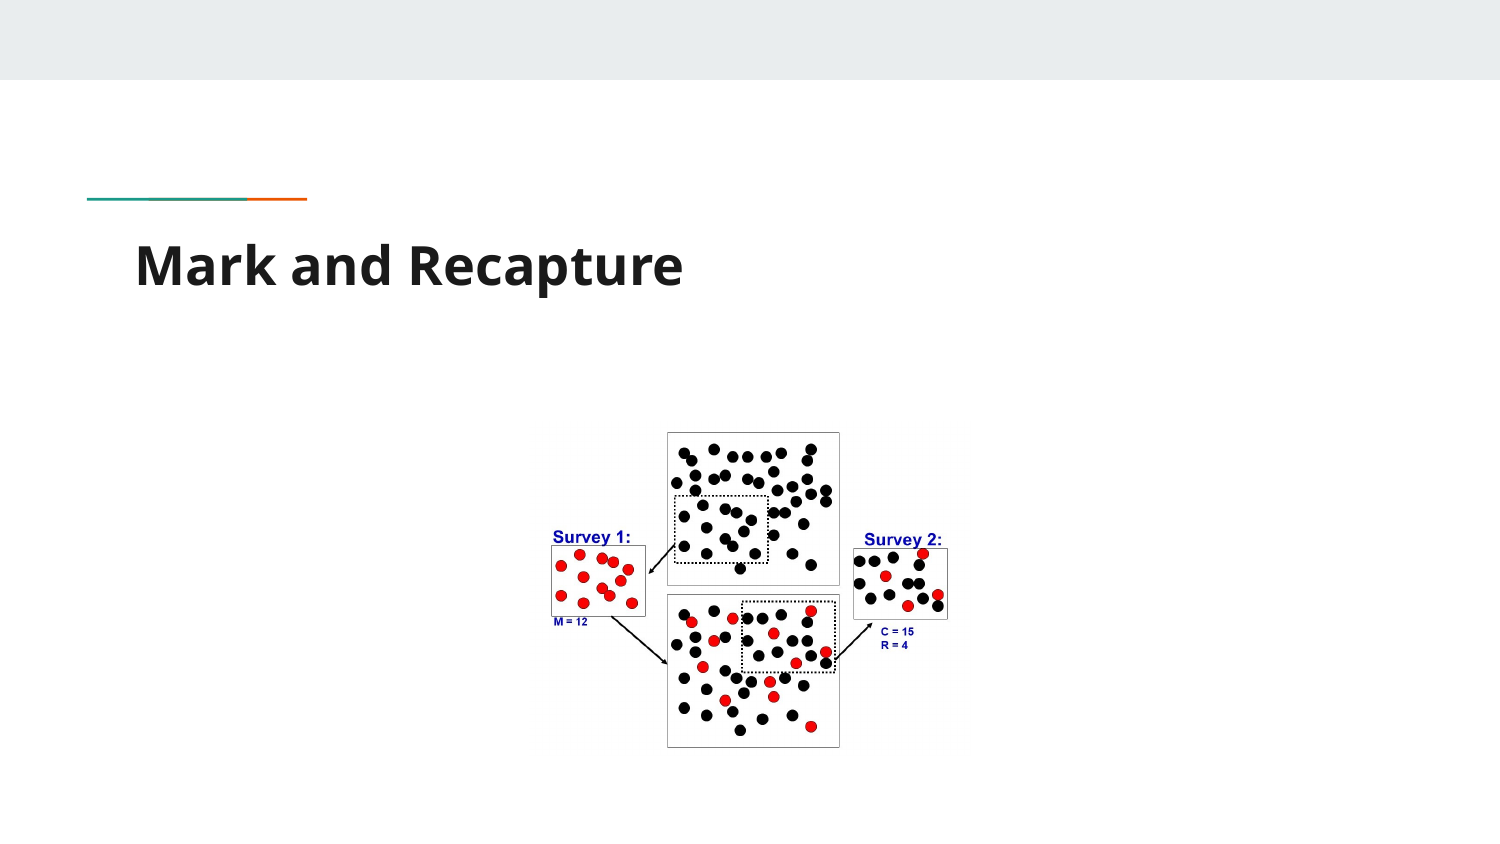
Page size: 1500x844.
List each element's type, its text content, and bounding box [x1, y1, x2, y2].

picture [529, 421, 972, 756]
title Mark and Recapture [119, 216, 1381, 305]
